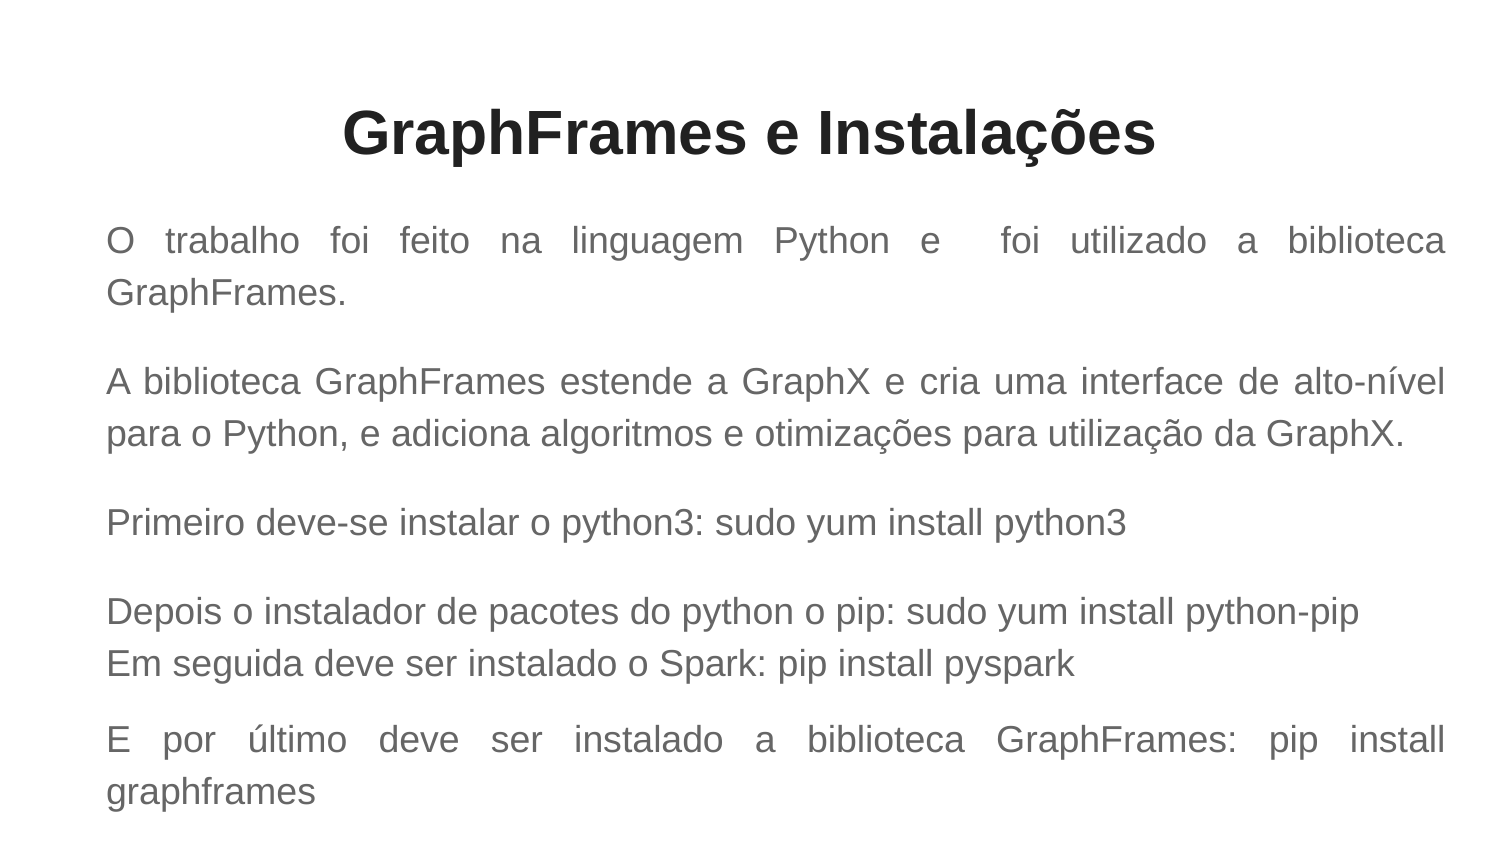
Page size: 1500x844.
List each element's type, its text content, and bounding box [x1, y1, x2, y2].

title GraphFrames e Instalações [91, 76, 1409, 194]
list O trabalho foi feito na linguagem Python e foi utilizado a biblioteca GraphFrames. A biblioteca GraphFrames estende a GraphX e cria uma interface de alto-nível para o Python, e adiciona algoritmos e otimizações para utilização da GraphX. Primeiro deve-se instalar o python3: sudo yum install python3 Depois o instalador de pacotes do python o pip: sudo yum install python-pip Em seguida deve ser instalado o Spark: pip install pyspark E por último deve ser instalado a biblioteca GraphFrames: pip install graphframes [91, 194, 1461, 817]
